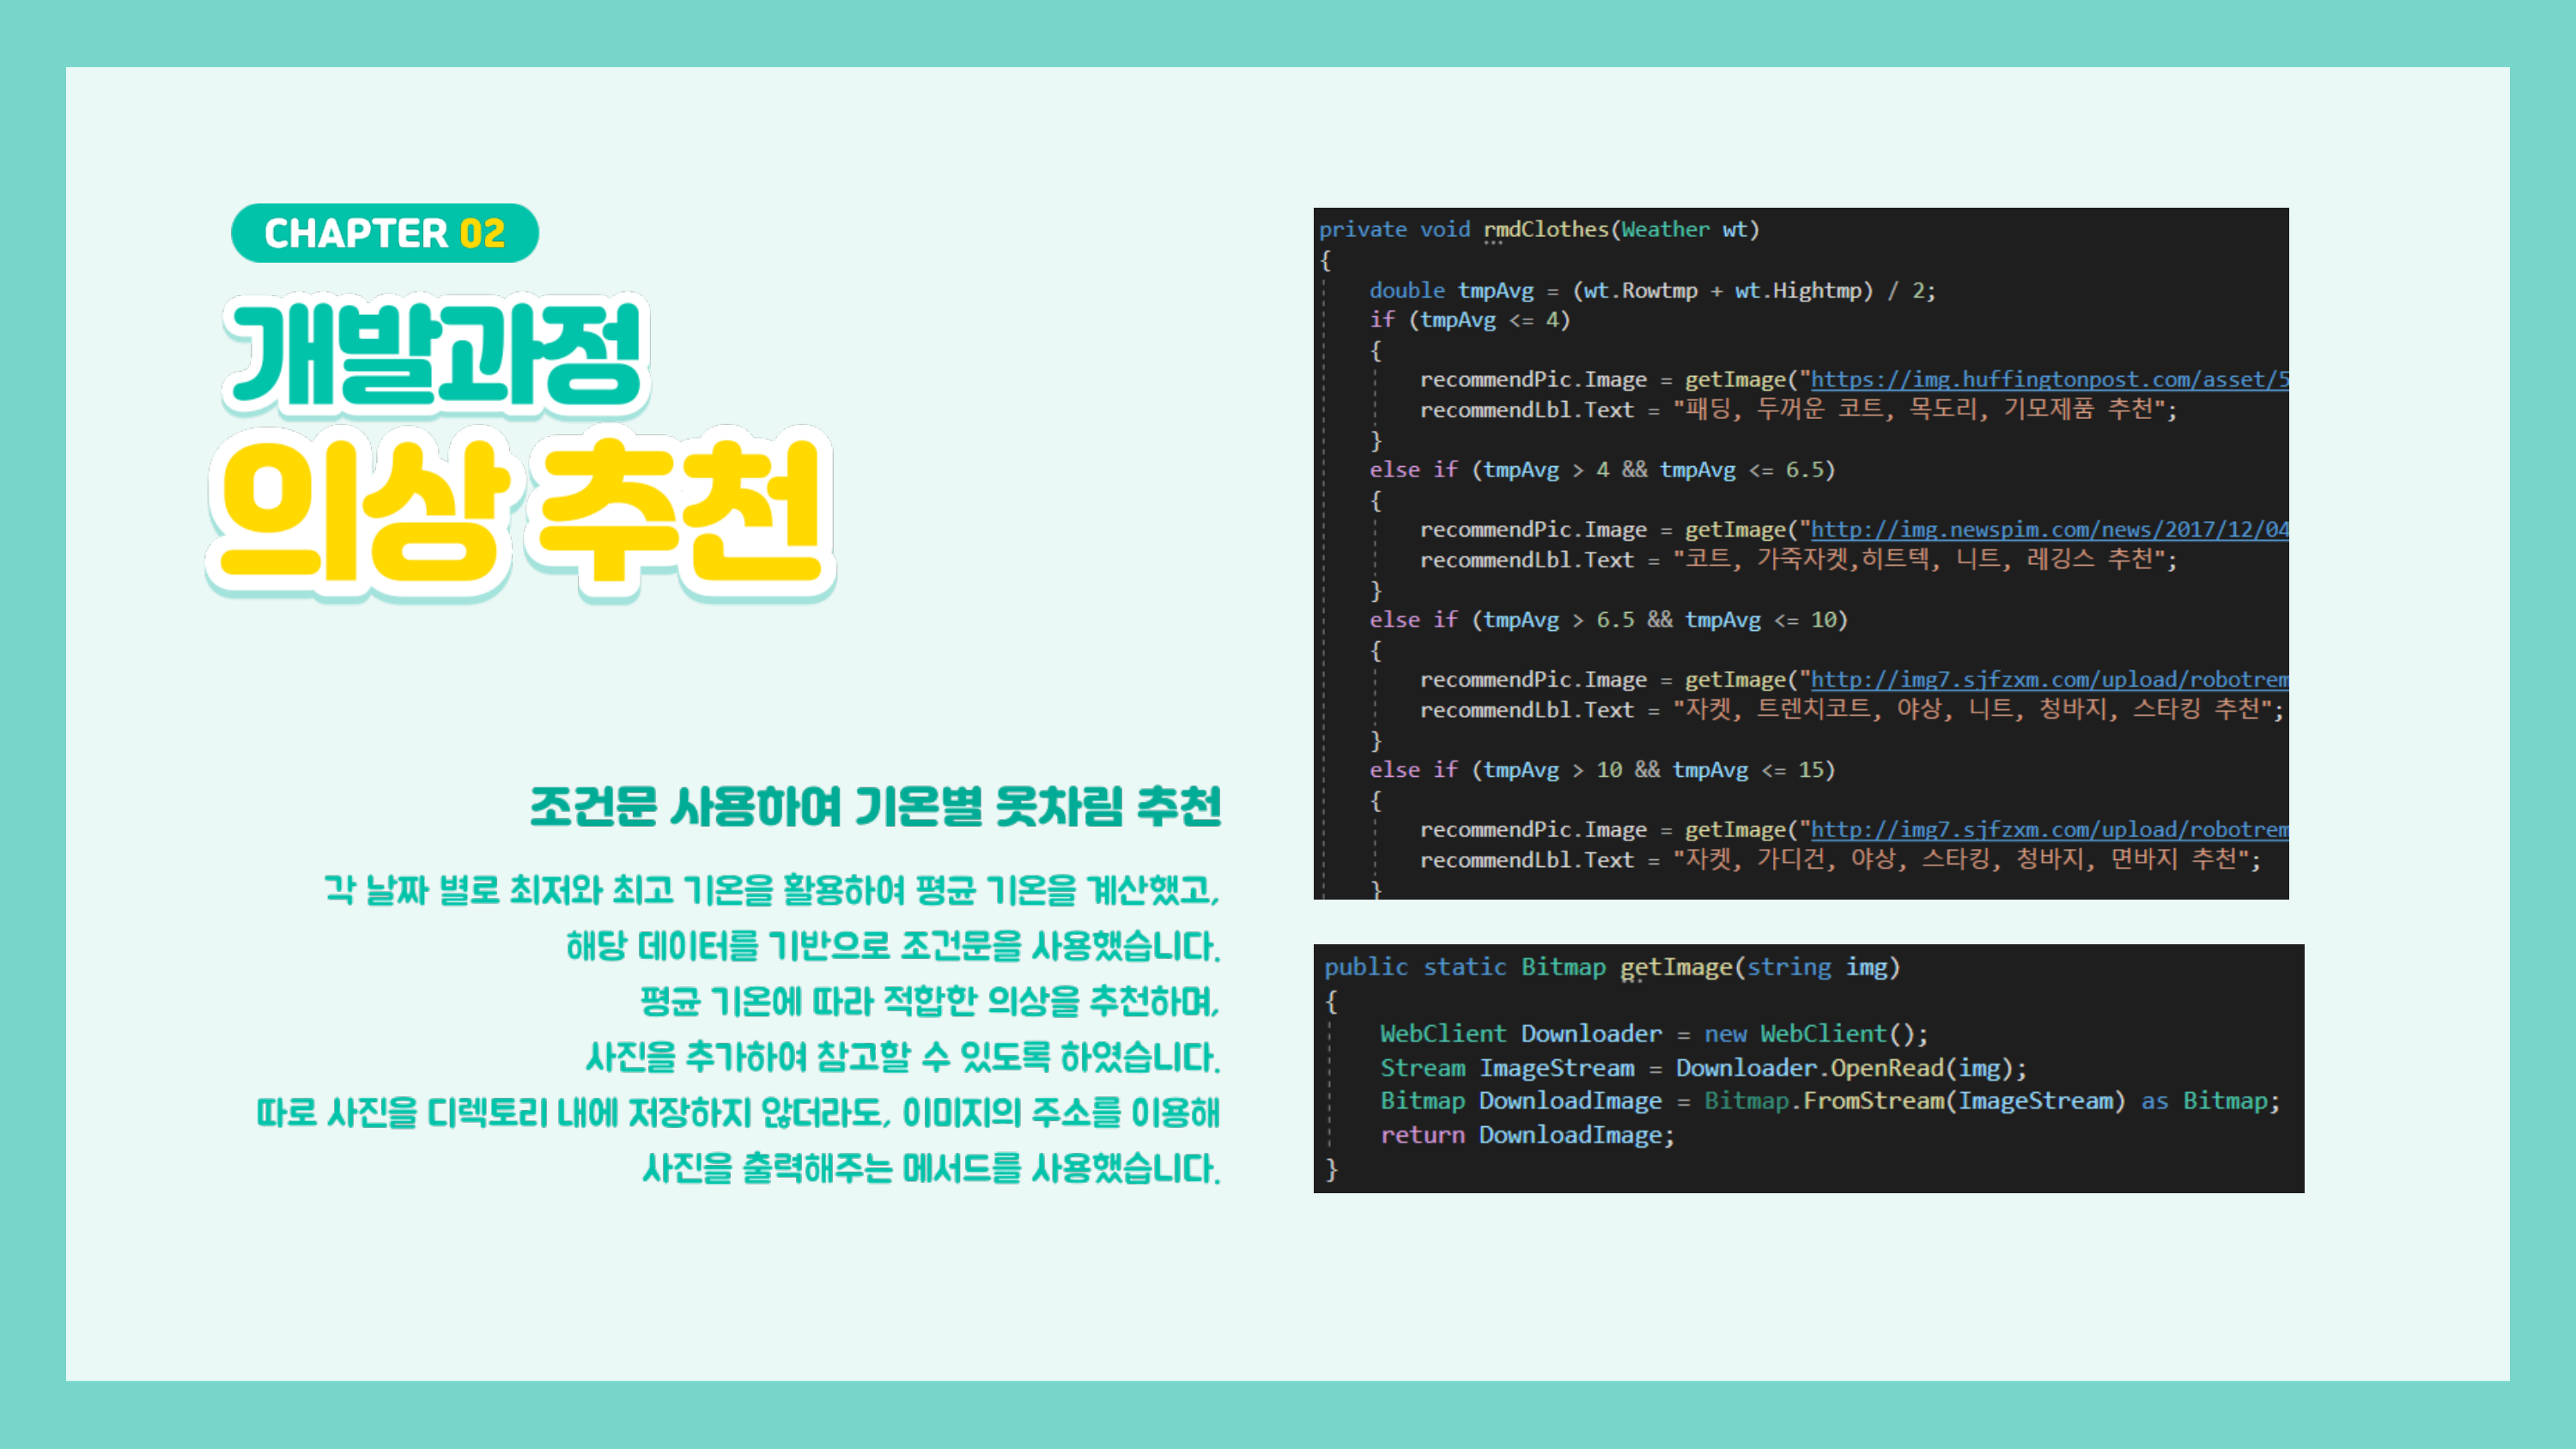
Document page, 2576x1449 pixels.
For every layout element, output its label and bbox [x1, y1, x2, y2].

picture [468, 770, 1242, 849]
text_box [1314, 208, 2289, 900]
picture [157, 203, 1007, 767]
text_box [65, 66, 2510, 1382]
text_box [526, 203, 541, 263]
picture [211, 861, 1241, 1216]
text_box [1314, 944, 2306, 1193]
text_box [230, 203, 239, 263]
